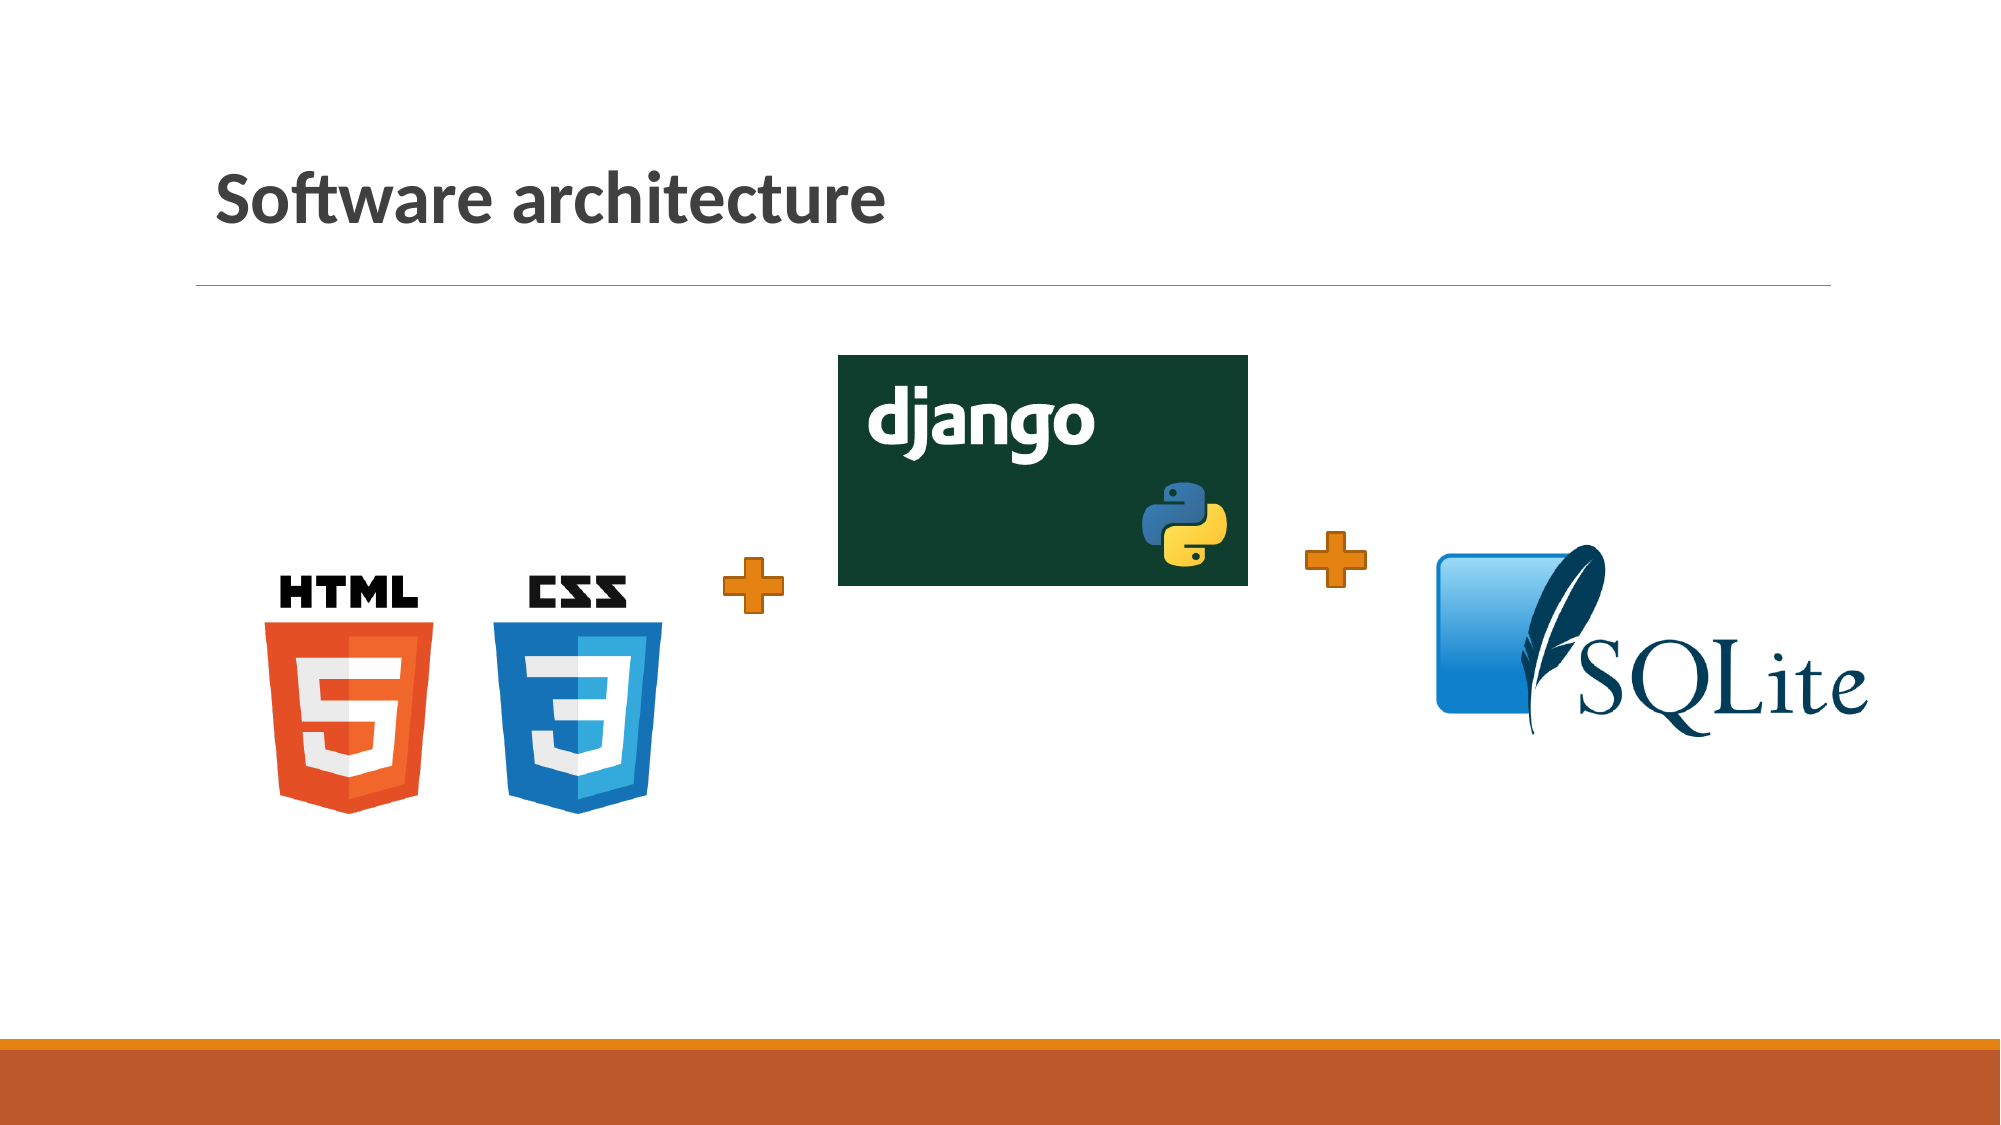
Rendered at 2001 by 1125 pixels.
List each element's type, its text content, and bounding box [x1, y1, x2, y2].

text_box [723, 557, 784, 614]
picture [236, 529, 687, 877]
picture [838, 355, 1249, 587]
text_box Software architecture [200, 151, 1201, 248]
text_box [1305, 531, 1367, 588]
picture [1423, 529, 1874, 789]
